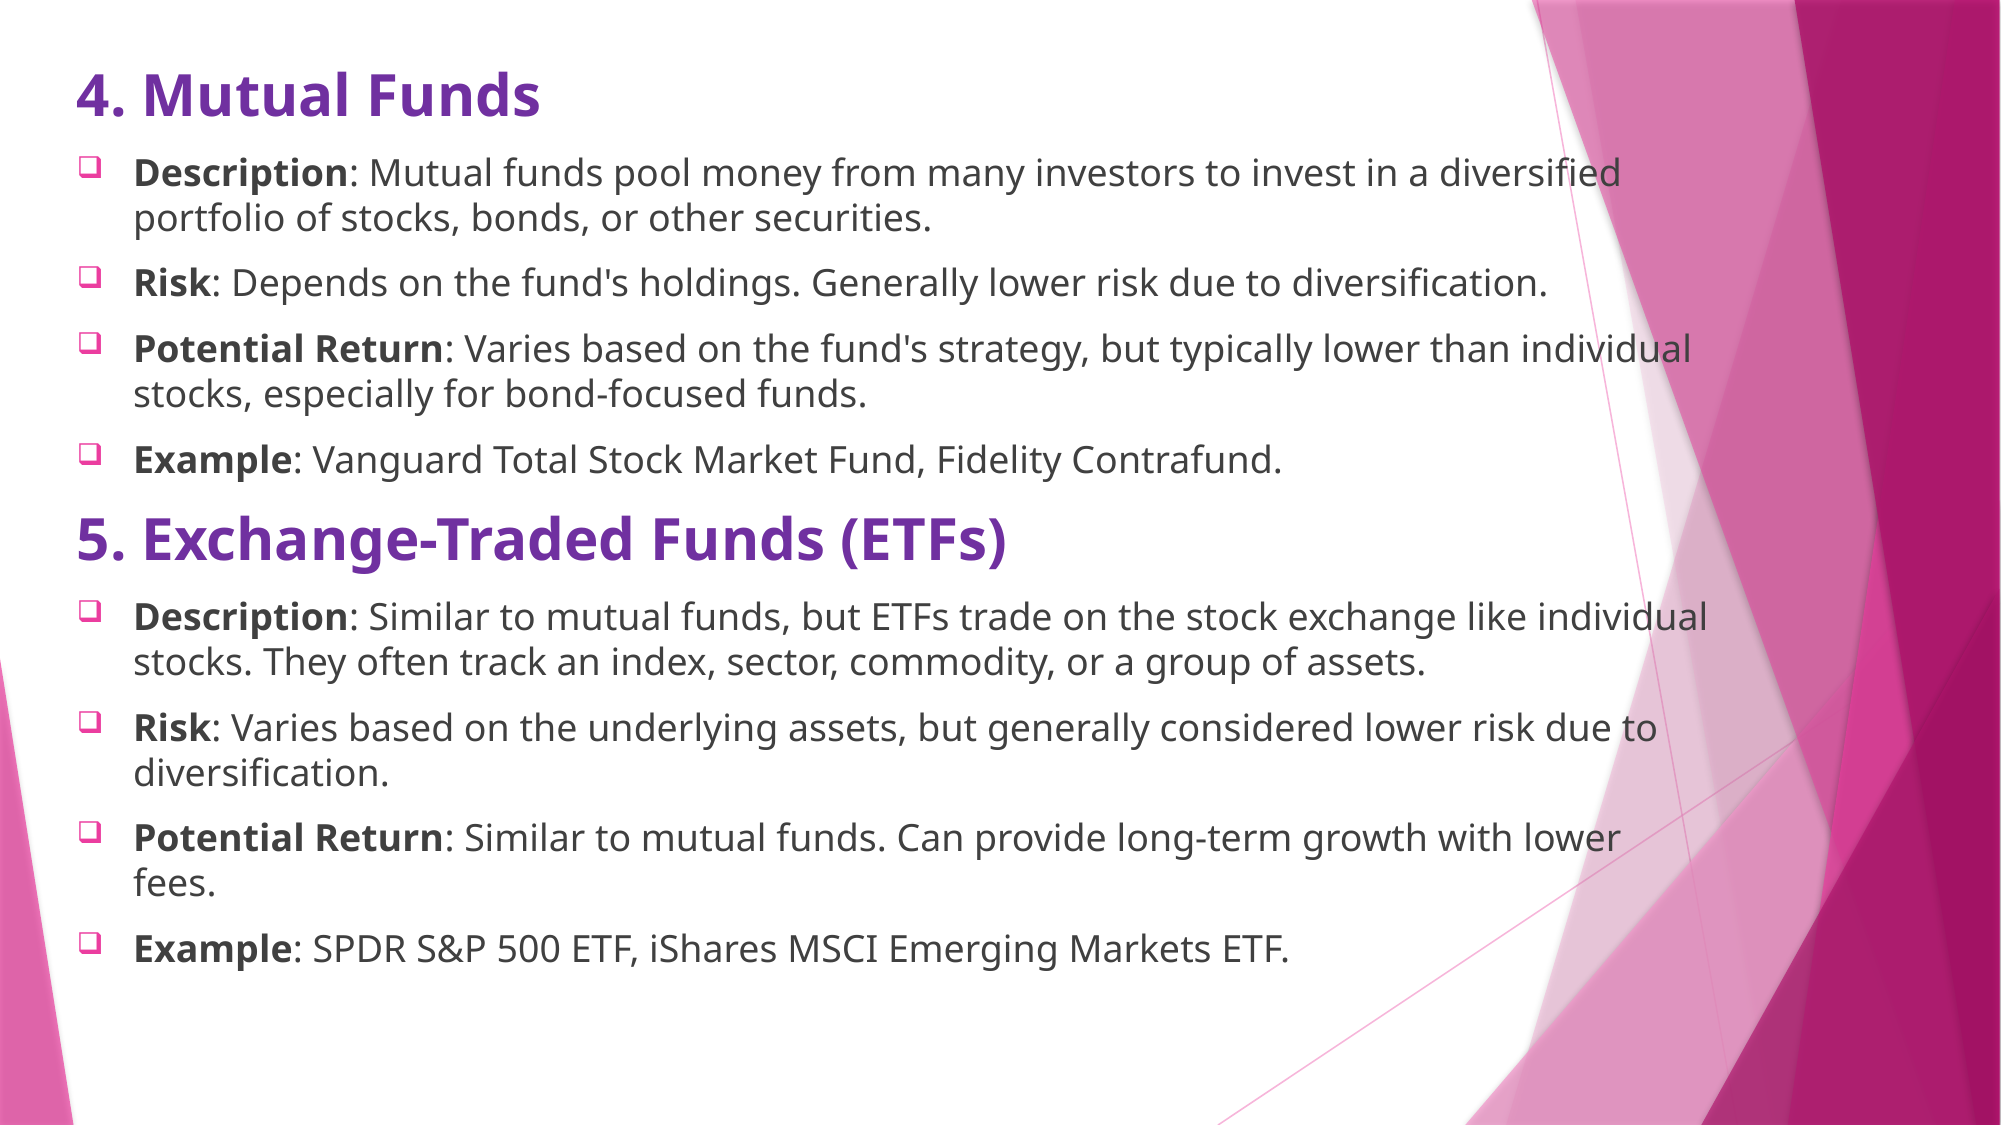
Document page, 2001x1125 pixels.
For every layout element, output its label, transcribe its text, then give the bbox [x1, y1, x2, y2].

list 4. Mutual Funds Description: Mutual funds pool money from many investors to invest in a diversified portfolio of stocks, bonds, or other securities. Risk: Depends on the fund's holdings. Generally lower risk due to diversification. Potential Return: Varies based on the fund's strategy, but typically lower than individual stocks, especially for bond-focused funds. Example: Vanguard Total Stock Market Fund, Fidelity Contrafund. 5. Exchange-Traded Funds (ETFs) Description: Similar to mutual funds, but ETFs trade on the stock exchange like individual stocks. They often track an index, sector, commodity, or a group of assets. Risk: Varies based on the underlying assets, but generally considered lower risk due to diversification. Potential Return: Similar to mutual funds. Can provide long-term growth with lower fees. Example: SPDR S&P 500 ETF, iShares MSCI Emerging Markets ETF. [61, 50, 1730, 1033]
